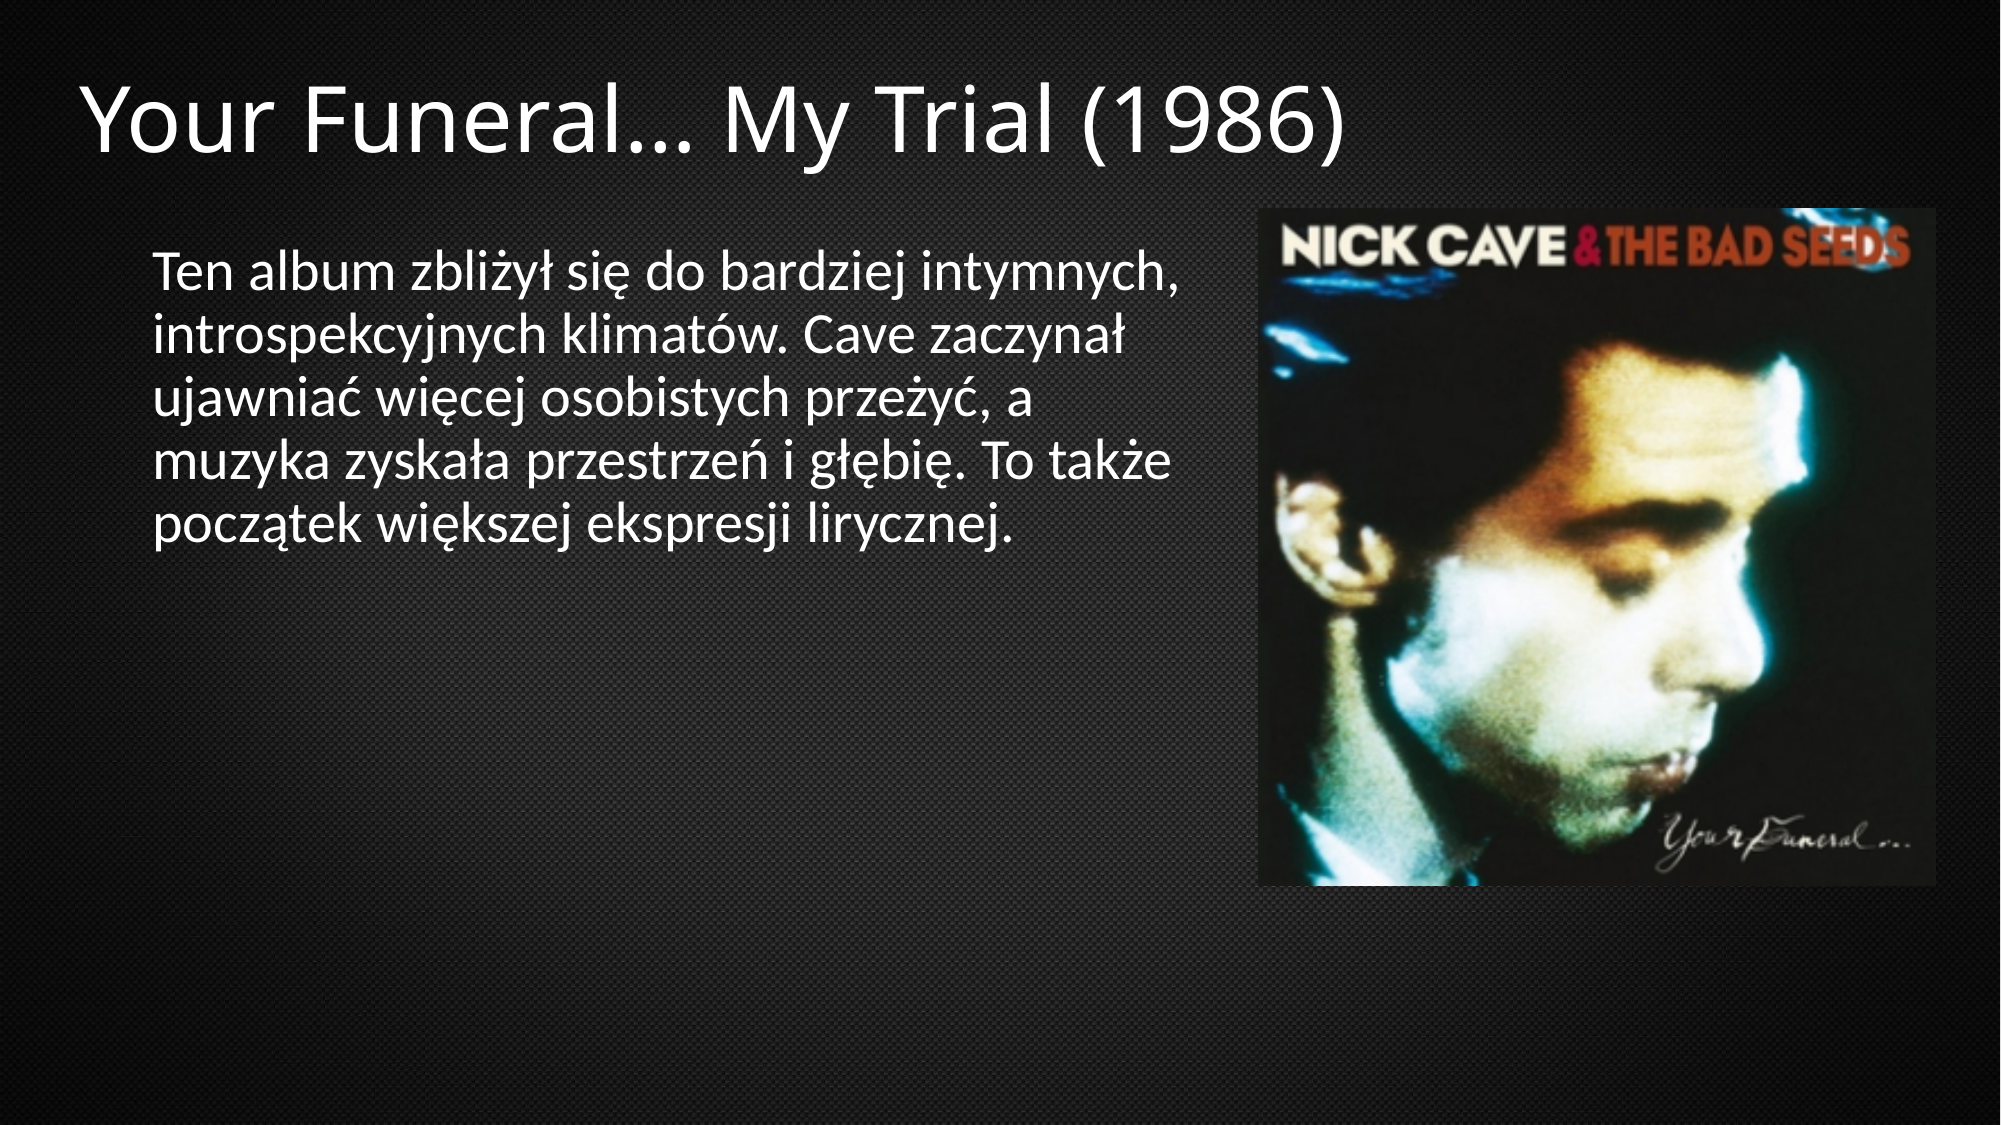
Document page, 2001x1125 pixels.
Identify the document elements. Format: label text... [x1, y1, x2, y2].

title Your Funeral… My Trial (1986) [64, 38, 1790, 209]
picture [0, 0, 2001, 1125]
list Ten album zbliżył się do bardziej intymnych, introspekcyjnych klimatów. Cave zaczynał ujawniać więcej osobistych przeżyć, a muzyka zyskała przestrzeń i głębię. To także początek większej ekspresji lirycznej. [137, 233, 1209, 1014]
